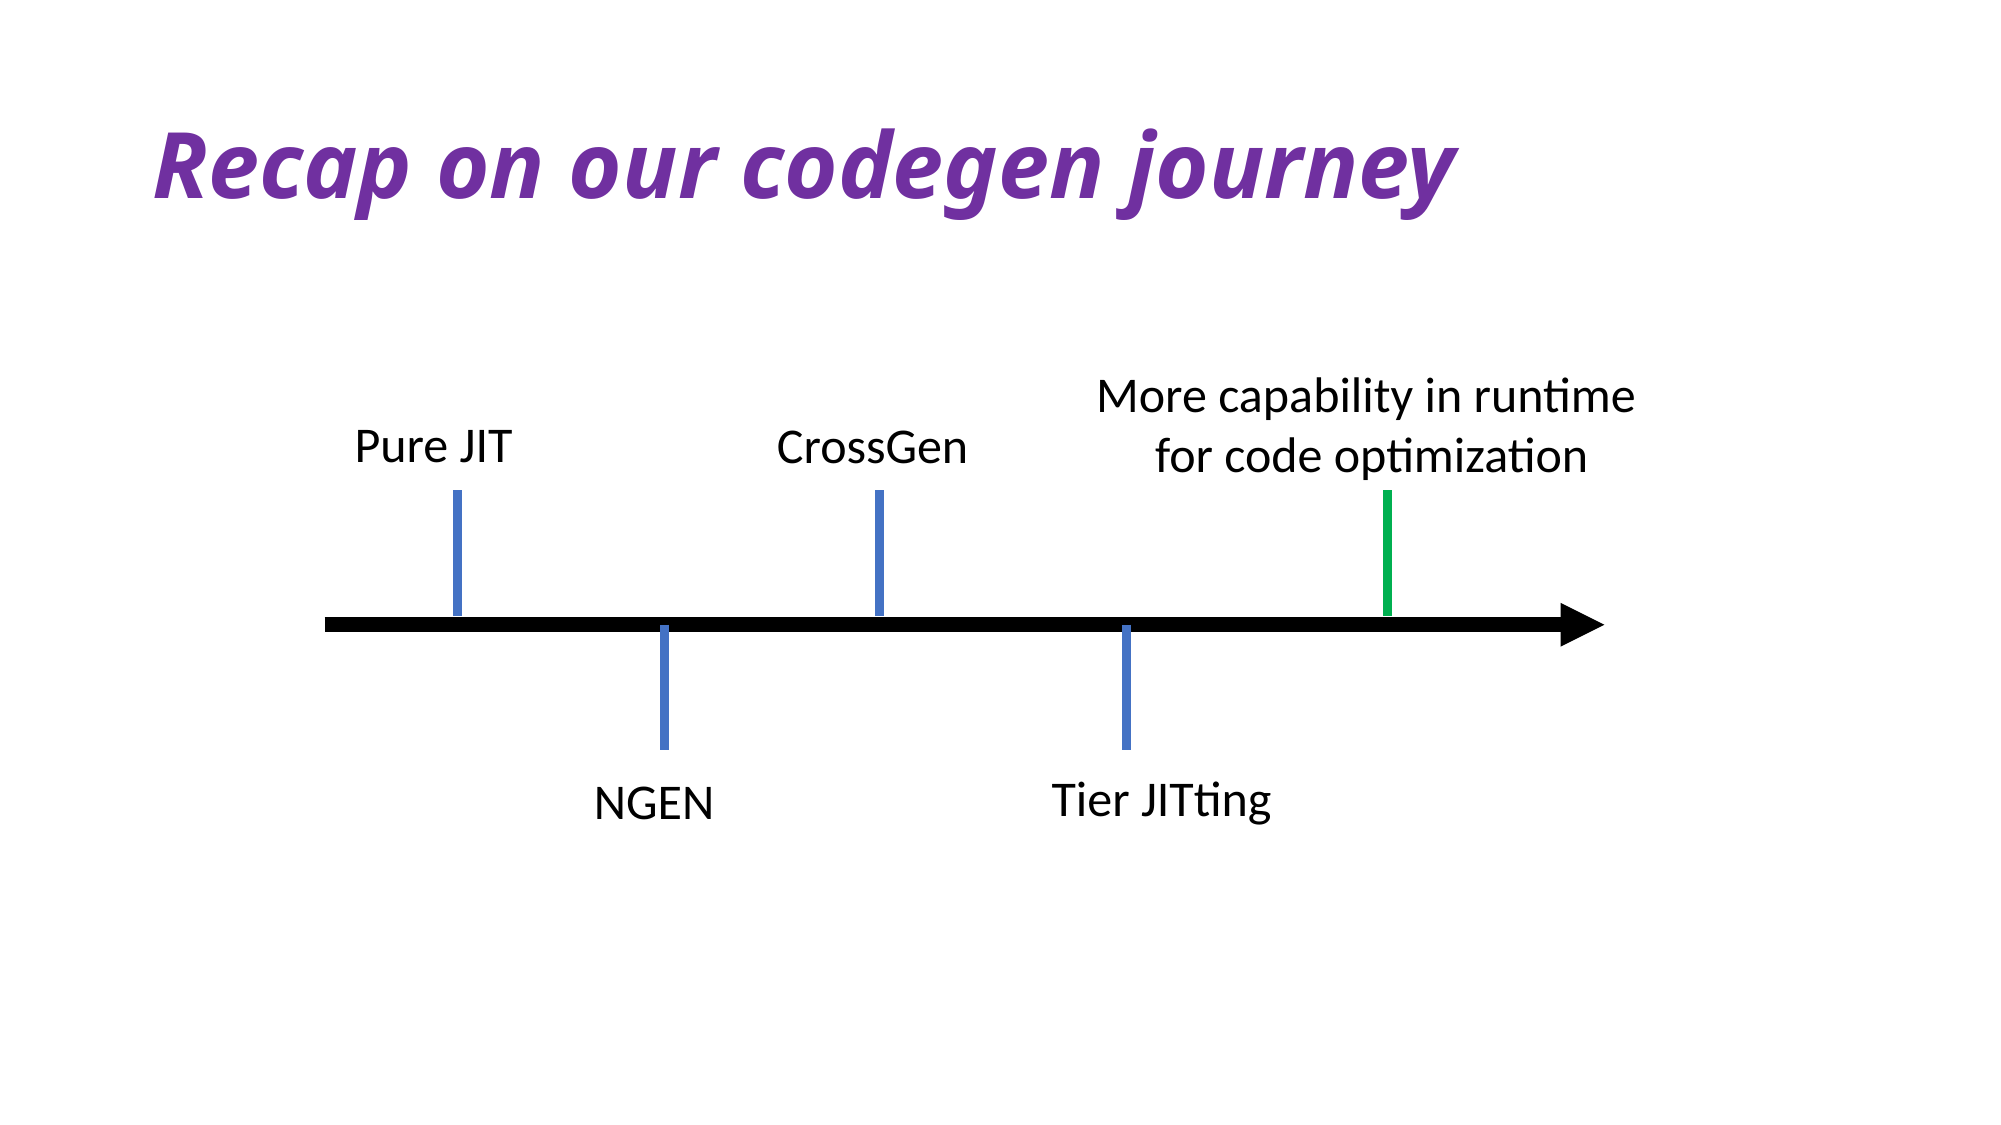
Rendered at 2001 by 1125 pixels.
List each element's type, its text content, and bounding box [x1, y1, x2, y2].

title Recap on our codegen journey [137, 59, 1863, 278]
text_box NGEN [579, 761, 815, 837]
text_box Pure JIT [339, 405, 576, 481]
text_box CrossGen [762, 406, 998, 481]
text_box More capability in runtime for code optimization [1072, 355, 1671, 490]
text_box Tier JITting [1036, 758, 1326, 834]
